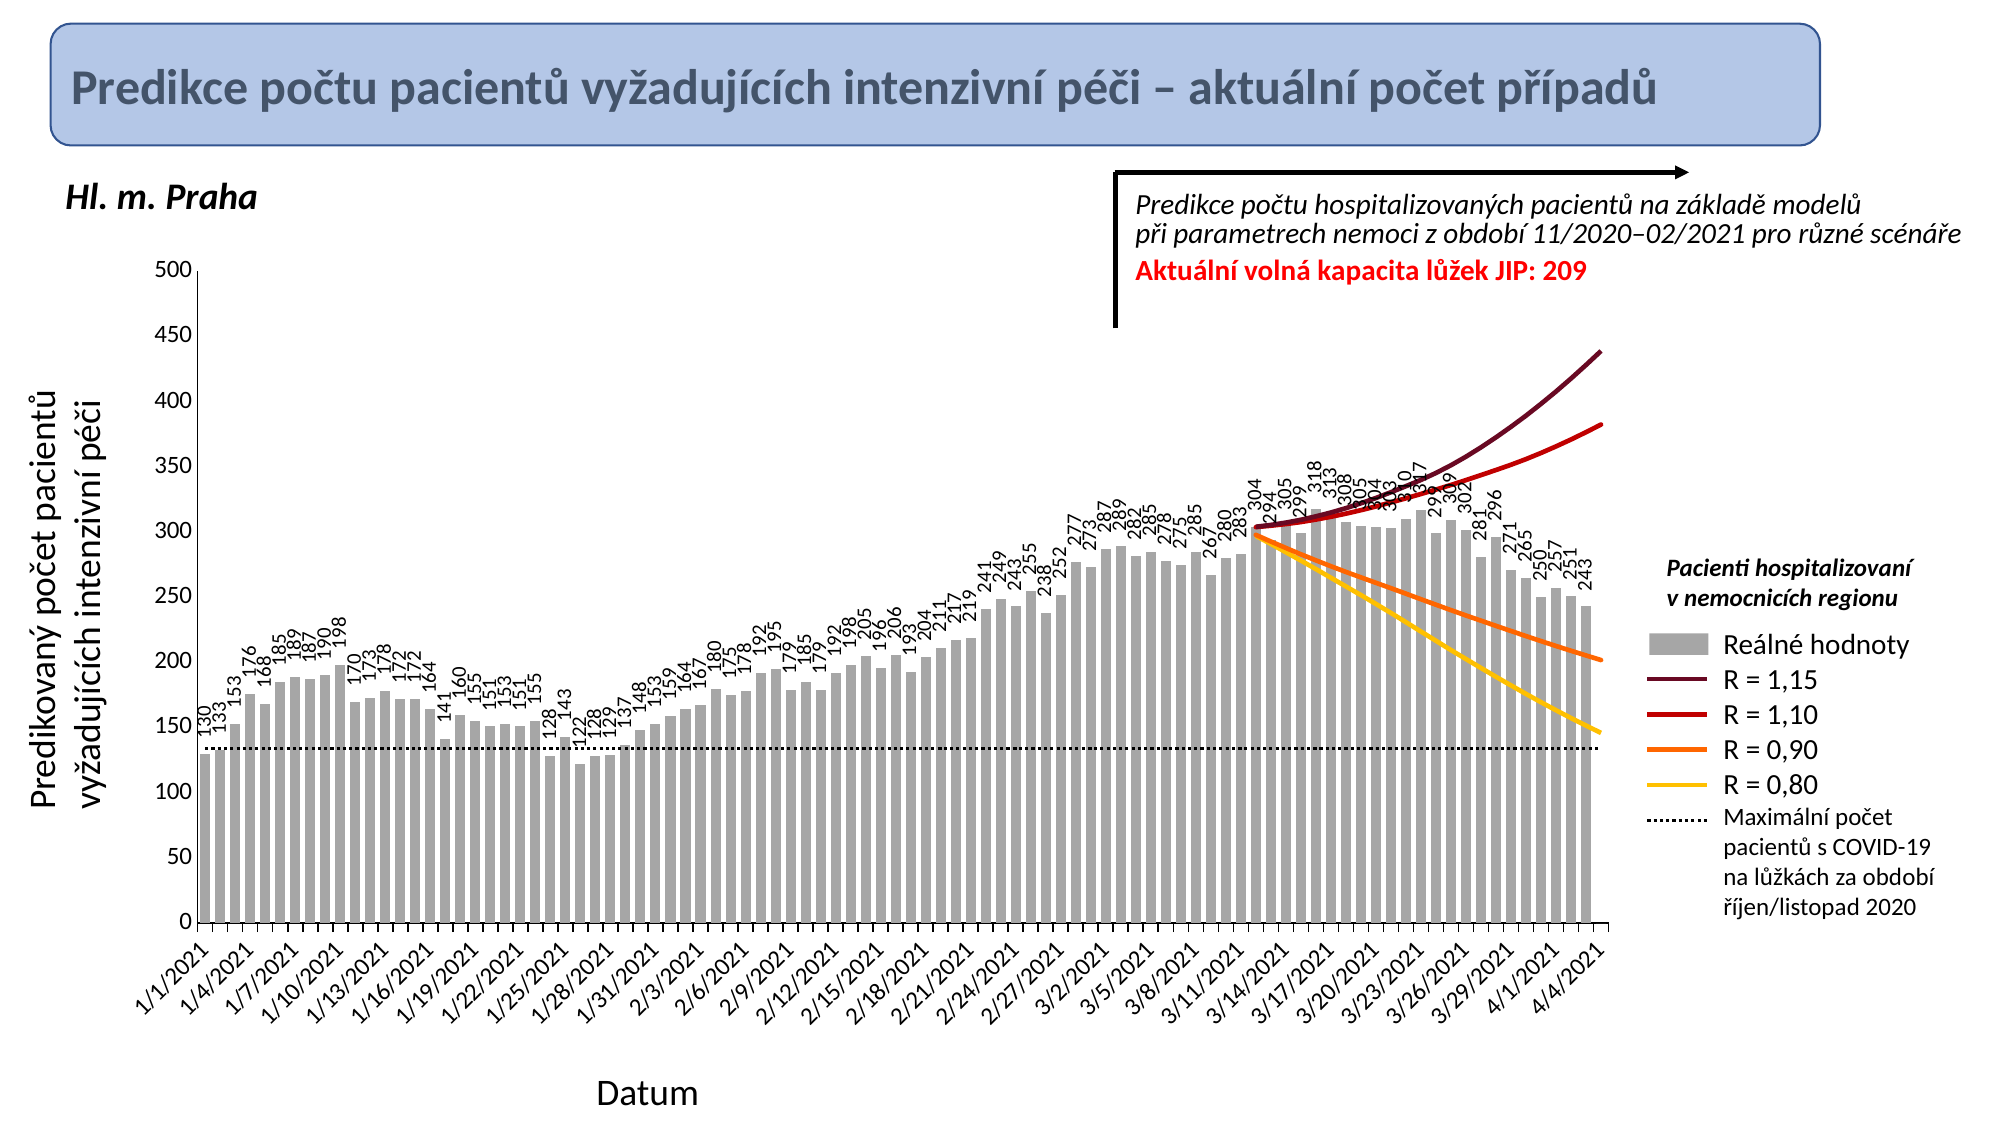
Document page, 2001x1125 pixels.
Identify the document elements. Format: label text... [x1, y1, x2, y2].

text_box Predikovaný počet pacientů vyžadujících intenzivní péči [10, 374, 91, 825]
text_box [1114, 172, 1690, 329]
text_box Datum [581, 1067, 715, 1121]
chart [91, 245, 2000, 1067]
text_box Predikce počtu pacientů vyžadujících intenzivní péči – aktuální počet případů [49, 22, 1822, 147]
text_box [1647, 618, 1960, 932]
table_header Predikce počtu hospitalizovaných pacientů na základě modelů při parametrech nemoci z období 11/2020–02/2021 pro různé scénáře [1690, 180, 1977, 245]
text_box Hl. m. Praha [50, 164, 285, 225]
